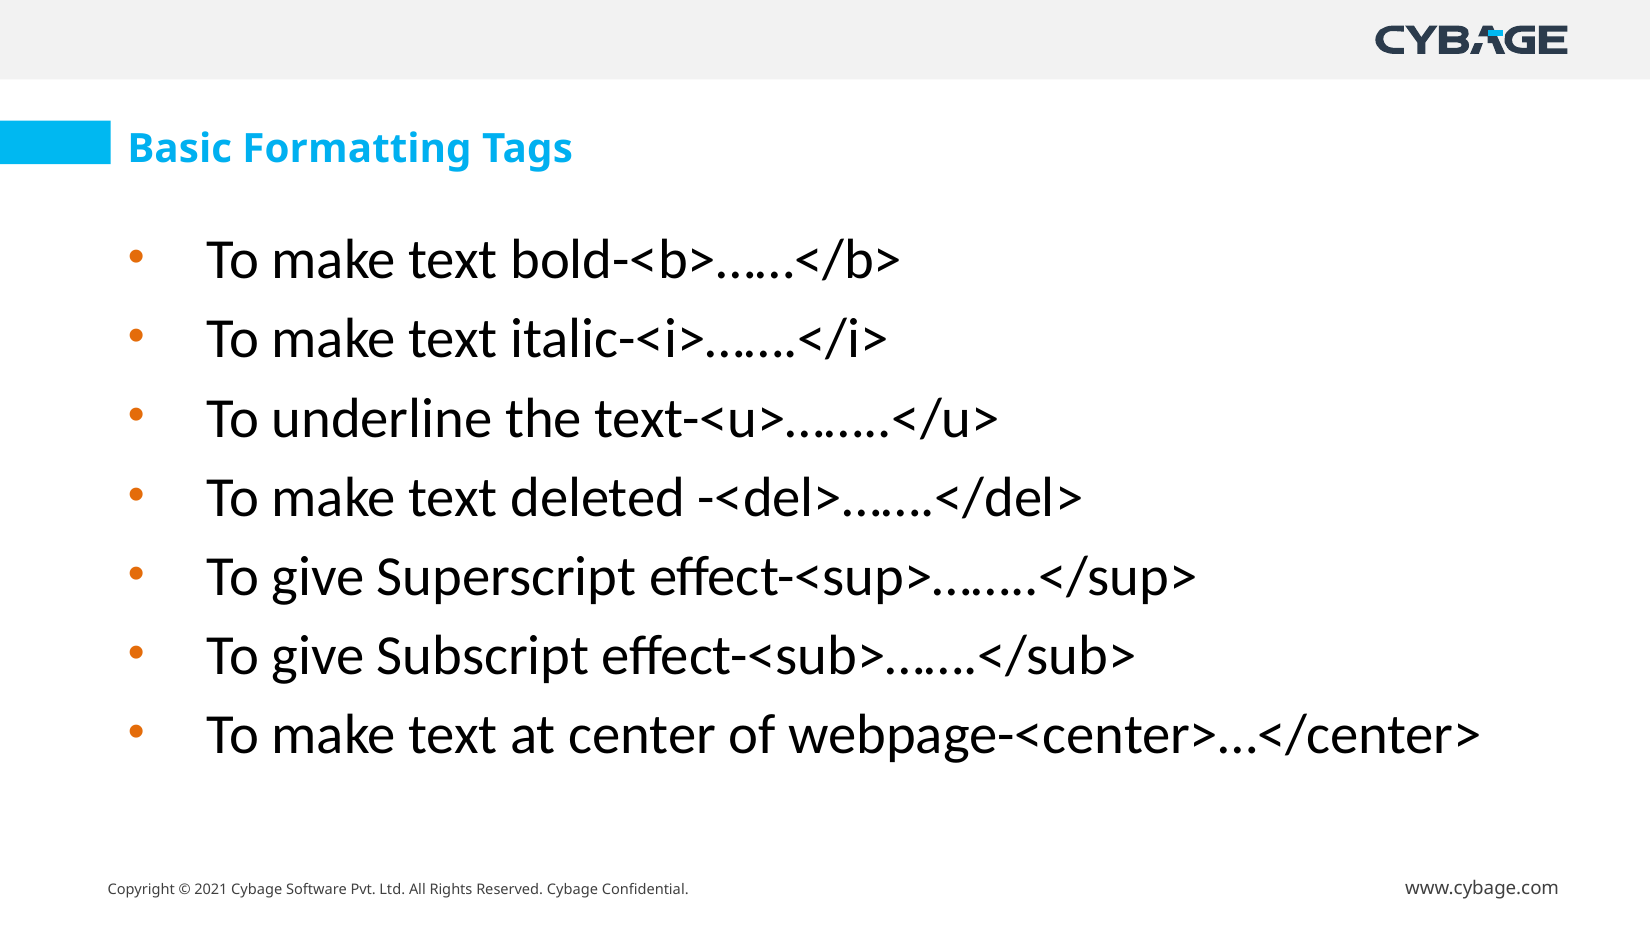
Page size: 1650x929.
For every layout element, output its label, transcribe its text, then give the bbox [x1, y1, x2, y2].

text_box [0, 118, 110, 166]
text_box Basic Formatting Tags [110, 114, 775, 190]
text_box To make text bold-<b>……</b> To make text italic-<i>…….</i> To underline the text-<u>……..</u> To make text deleted -<del>…….</del> To give Superscript effect-<sup>……..</sup> To give Subscript effect-<sub>…….</sub> To make text at center of webpage-<center>…</center> [24, 214, 1515, 802]
